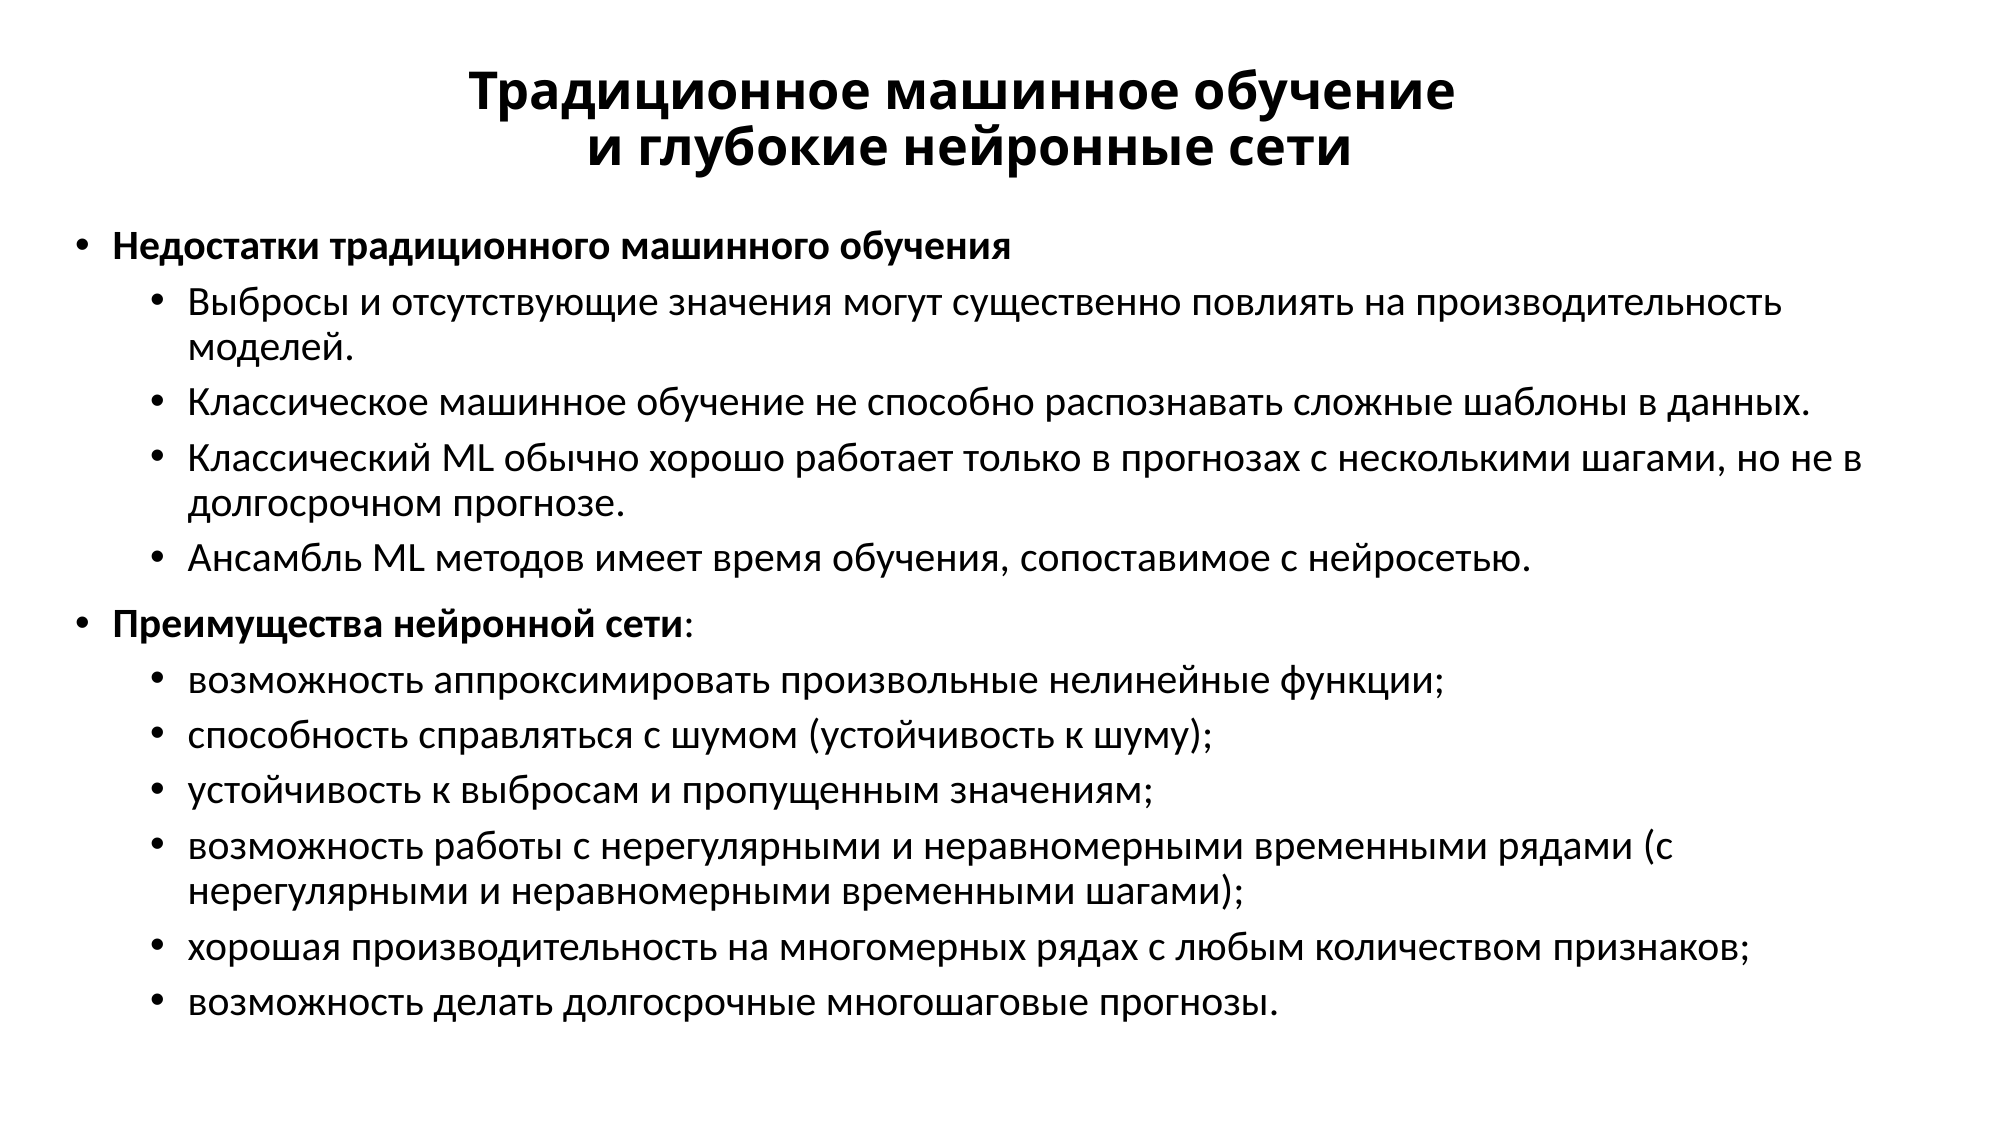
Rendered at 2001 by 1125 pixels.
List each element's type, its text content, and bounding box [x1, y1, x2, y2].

title Традиционное машинное обучение и глубокие нейронные сети [77, 56, 1863, 185]
list Недостатки традиционного машинного обучения Выбросы и отсутствующие значения могут существенно повлиять на производительность моделей. Классическое машинное обучение не способно распознавать сложные шаблоны в данных. Классический ML обычно хорошо работает только в прогнозах с несколькими шагами, но не в долгосрочном прогнозе. Ансамбль ML методов имеет время обучения, сопоставимое с нейросетью. Преимущества нейронной сети: возможность аппроксимировать произвольные нелинейные функции; способность справляться с шумом (устойчивость к шуму); устойчивость к выбросам и пропущенным значениям; возможность работы с нерегулярными и неравномерными временными рядами (с нерегулярными и неравномерными временными шагами); хорошая производительность на многомерных рядах с любым количеством признаков; возможность делать долгосрочные многошаговые прогнозы. [60, 216, 1927, 1045]
